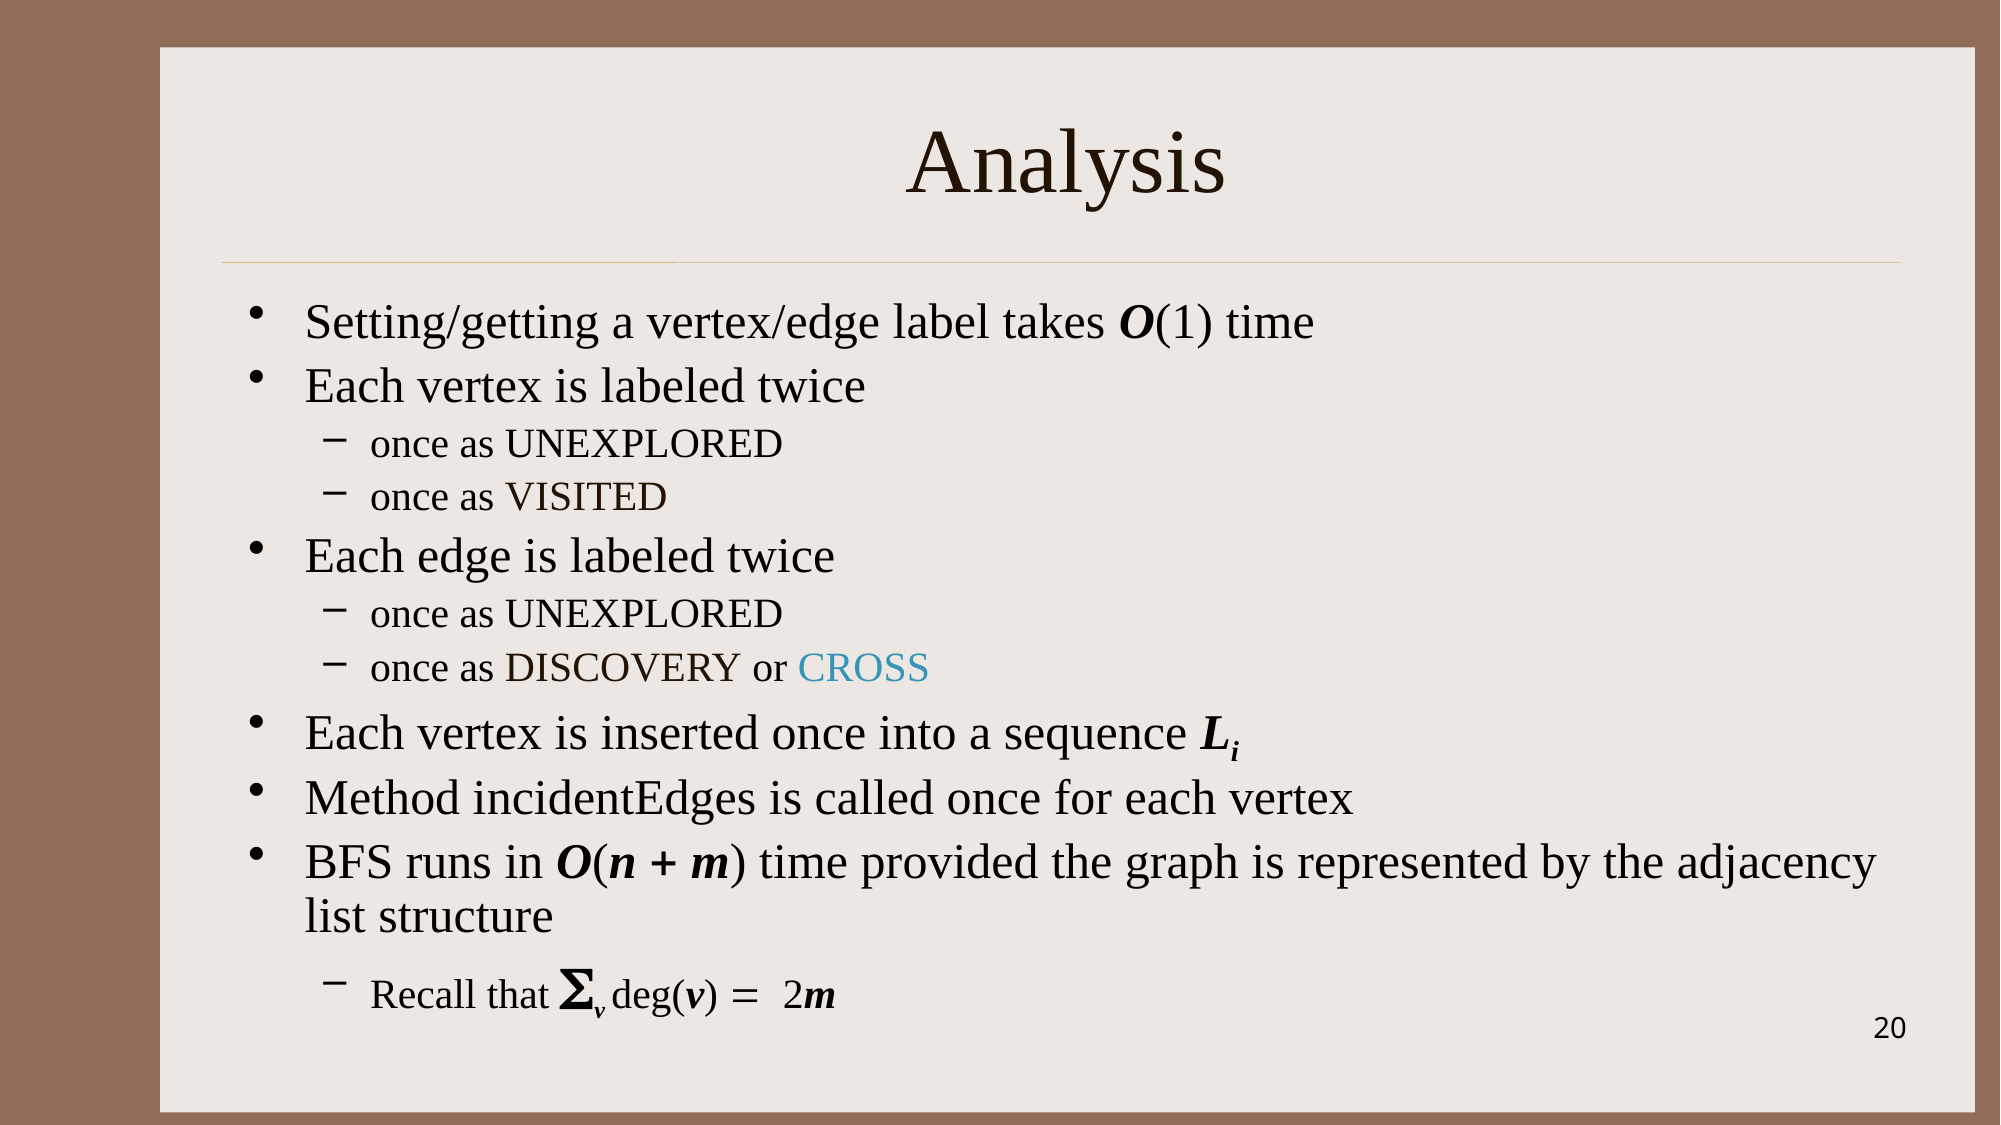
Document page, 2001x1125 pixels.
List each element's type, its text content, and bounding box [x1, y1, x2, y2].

title Analysis [233, 62, 1900, 250]
list Setting/getting a vertex/edge label takes O(1) time Each vertex is labeled twice once as UNEXPLORED once as VISITED Each edge is labeled twice once as UNEXPLORED once as DISCOVERY or CROSS Each vertex is inserted once into a sequence Li Method incidentEdges is called once for each vertex BFS runs in O(n + m) time provided the graph is represented by the adjacency list structure Recall that Sv deg(v) = 2m [233, 287, 1900, 963]
slide_number 20 [1505, 1001, 1922, 1077]
